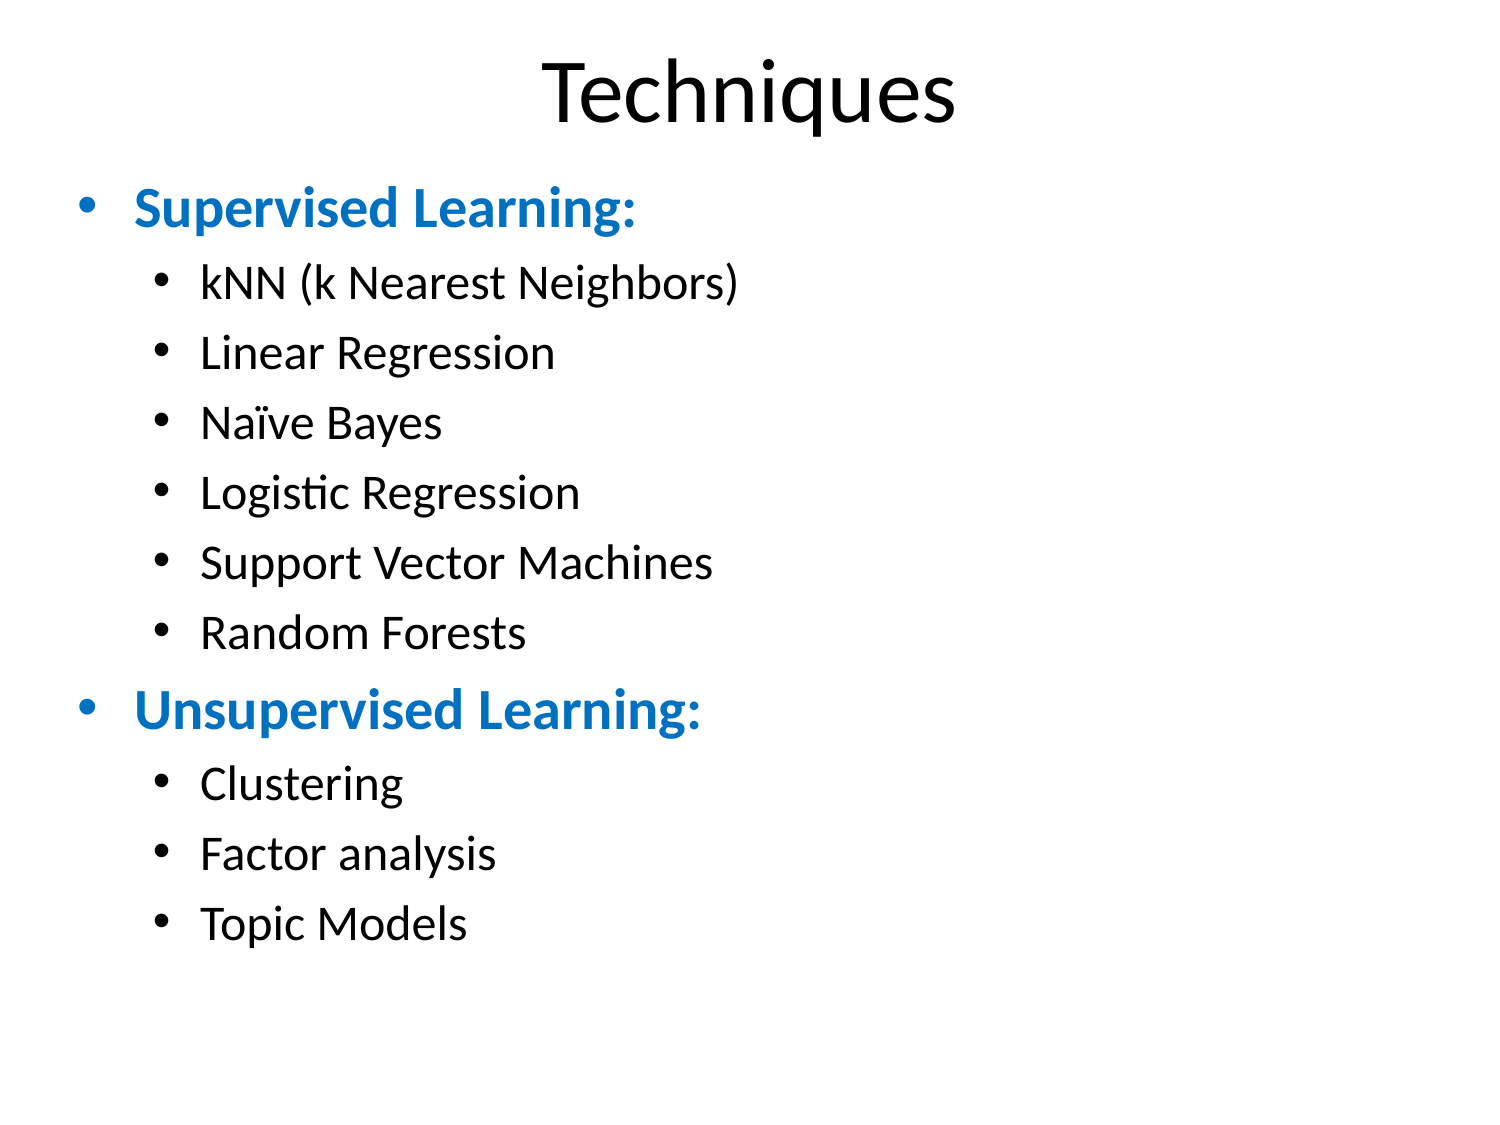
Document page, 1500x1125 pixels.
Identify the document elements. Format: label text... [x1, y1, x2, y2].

title Techniques [75, 10, 1425, 161]
list Supervised Learning: kNN (k Nearest Neighbors) Linear Regression Naïve Bayes Logistic Regression Support Vector Machines Random Forests Unsupervised Learning: Clustering Factor analysis Topic Models [63, 161, 1442, 1005]
